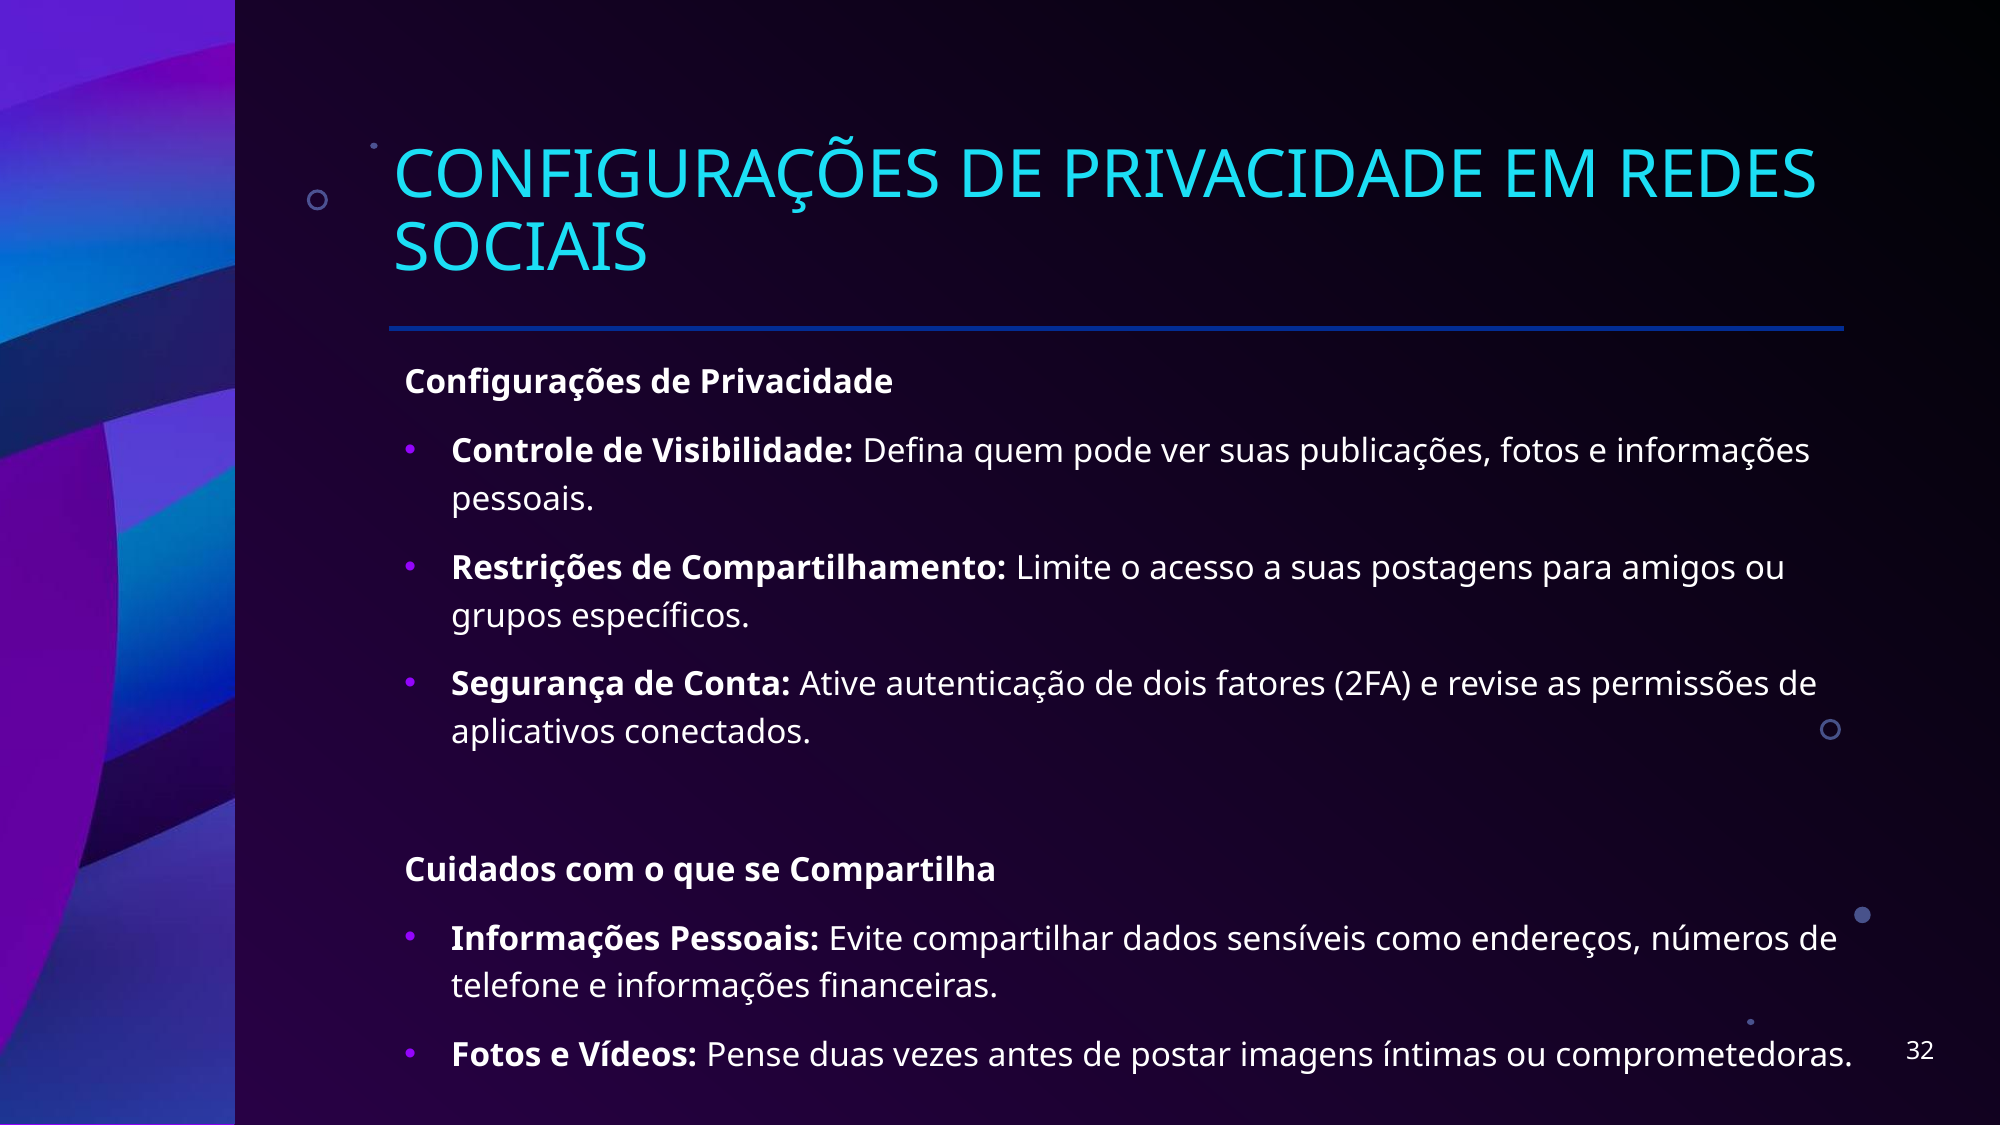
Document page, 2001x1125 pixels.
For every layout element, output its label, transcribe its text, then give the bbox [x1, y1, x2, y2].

slide_number 32 [1499, 1021, 1950, 1082]
title Configurações de Privacidade em Redes Sociais [393, 26, 1845, 292]
list Configurações de Privacidade Controle de Visibilidade: Defina quem pode ver suas publicações, fotos e informações pessoais. Restrições de Compartilhamento: Limite o acesso a suas postagens para amigos ou grupos específicos. Segurança de Conta: Ative autenticação de dois fatores (2FA) e revise as permissões de aplicativos conectados. Cuidados com o que se Compartilha Informações Pessoais: Evite compartilhar dados sensíveis como endereços, números de telefone e informações financeiras. Fotos e Vídeos: Pense duas vezes antes de postar imagens íntimas ou comprometedoras. [389, 345, 1871, 1082]
picture [0, 0, 235, 1124]
